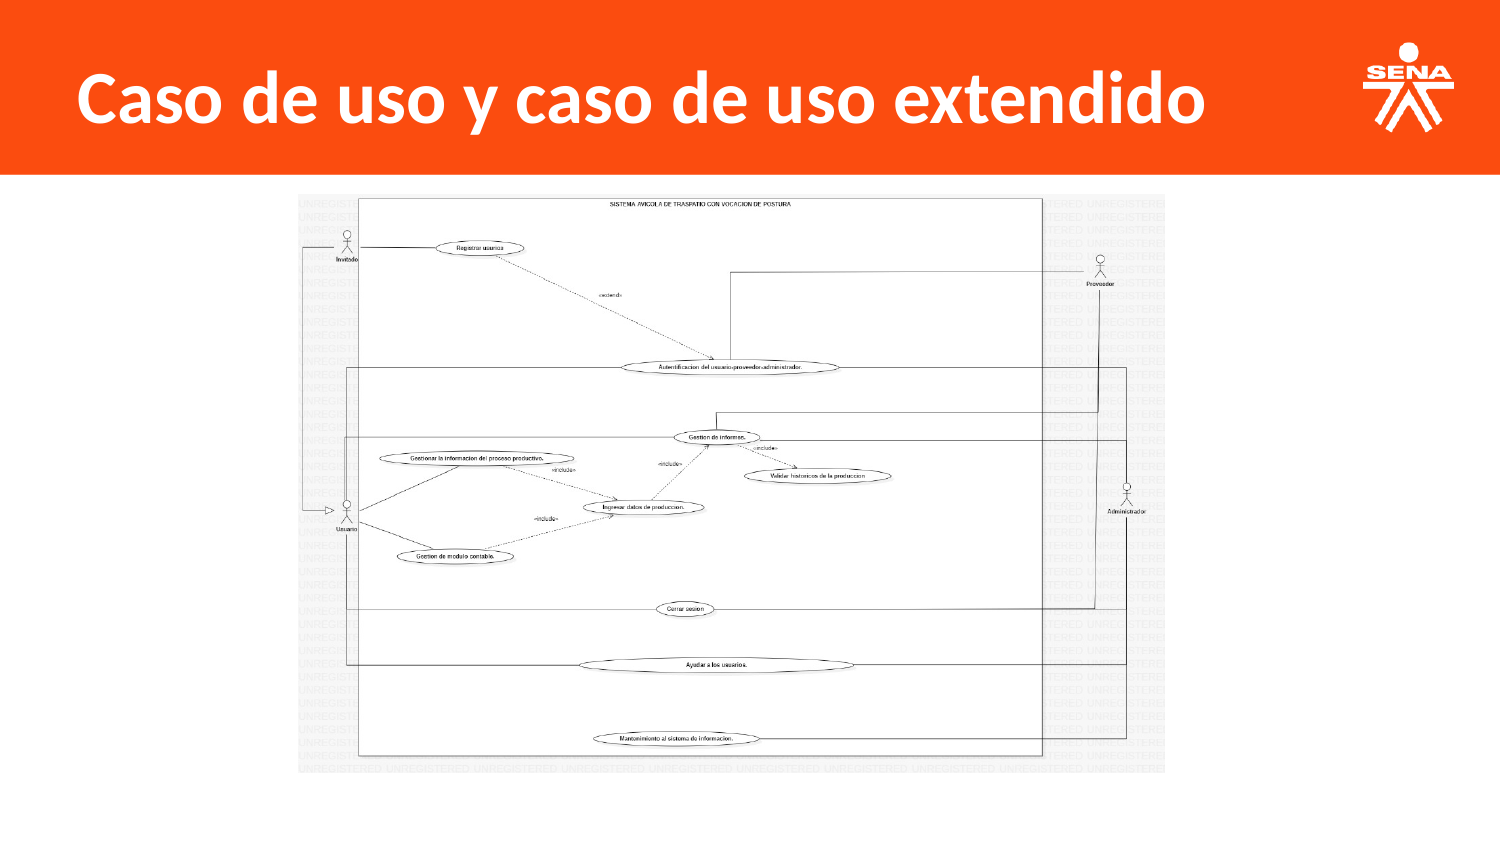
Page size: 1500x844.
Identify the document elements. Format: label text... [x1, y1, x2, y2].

picture [0, 0, 1500, 844]
text_box Caso de uso y caso de uso extendido [62, 40, 1240, 146]
